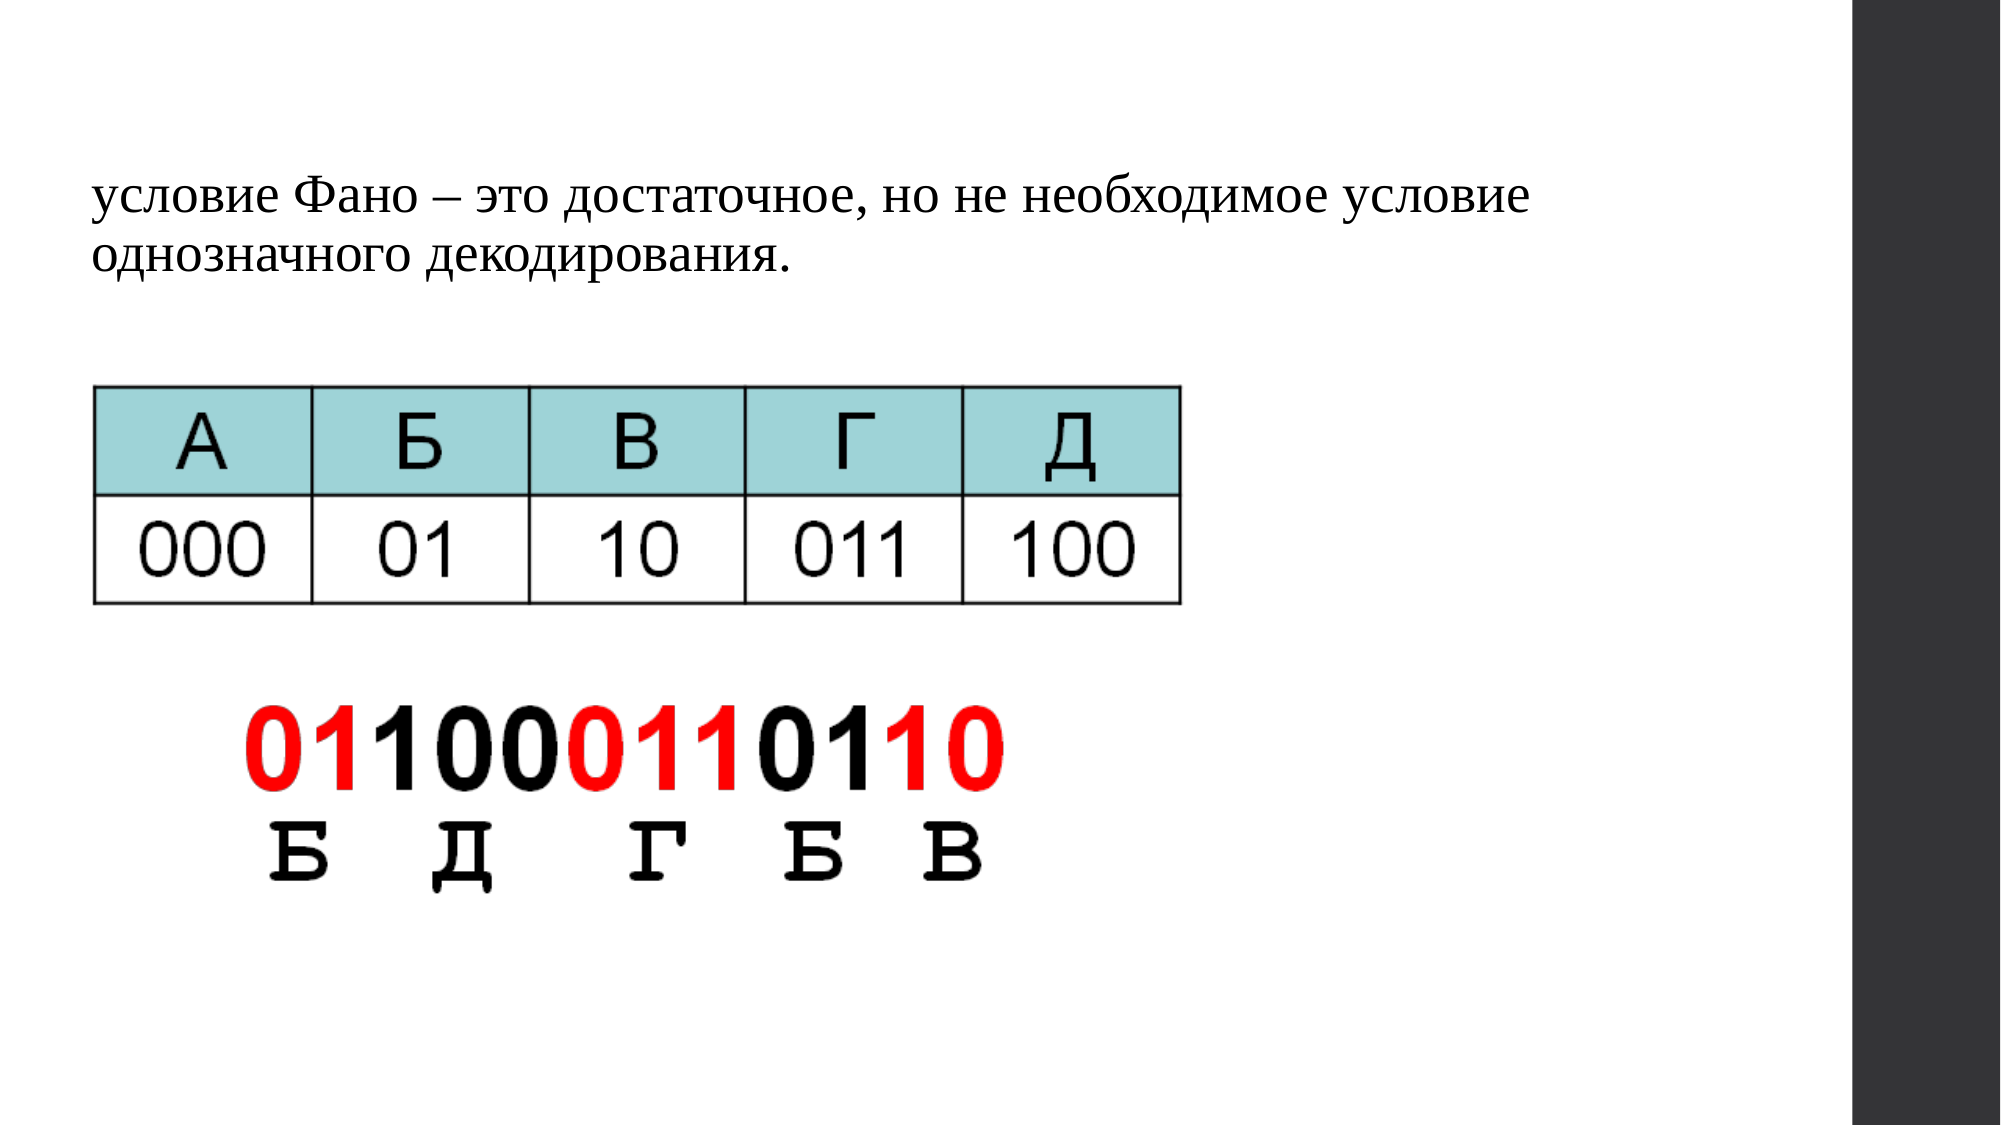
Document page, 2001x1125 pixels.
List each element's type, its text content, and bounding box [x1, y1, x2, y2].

title условие Фано – это достаточное, но не необходимое условие однозначного декодирования. [76, 155, 1667, 373]
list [76, 369, 1199, 928]
